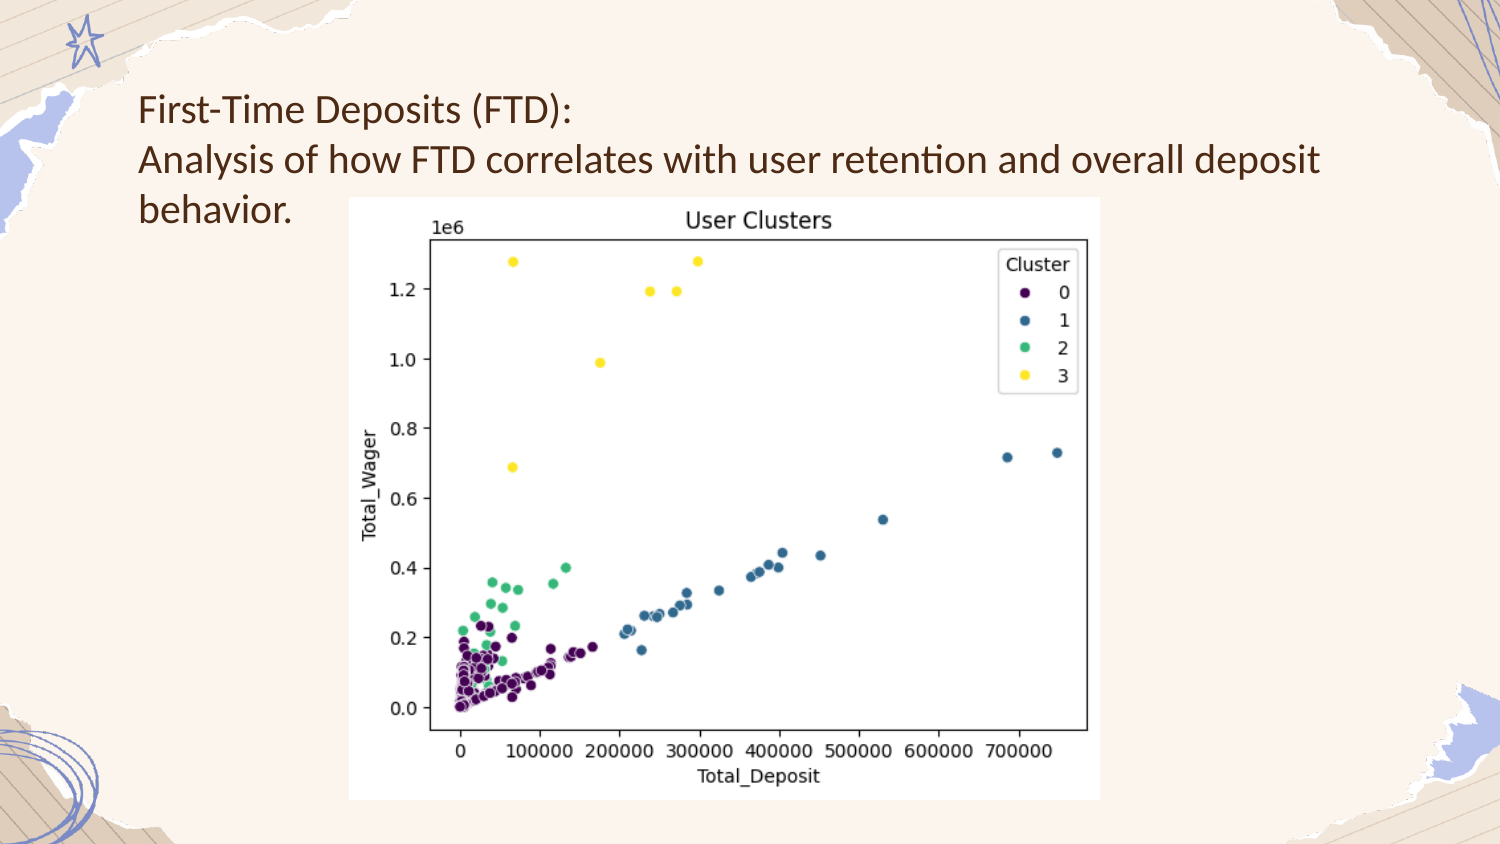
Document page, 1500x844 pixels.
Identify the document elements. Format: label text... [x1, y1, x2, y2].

text_box First-Time Deposits (FTD): Analysis of how FTD correlates with user retention and overall deposit behavior. [123, 66, 1472, 247]
picture [0, 0, 1500, 844]
